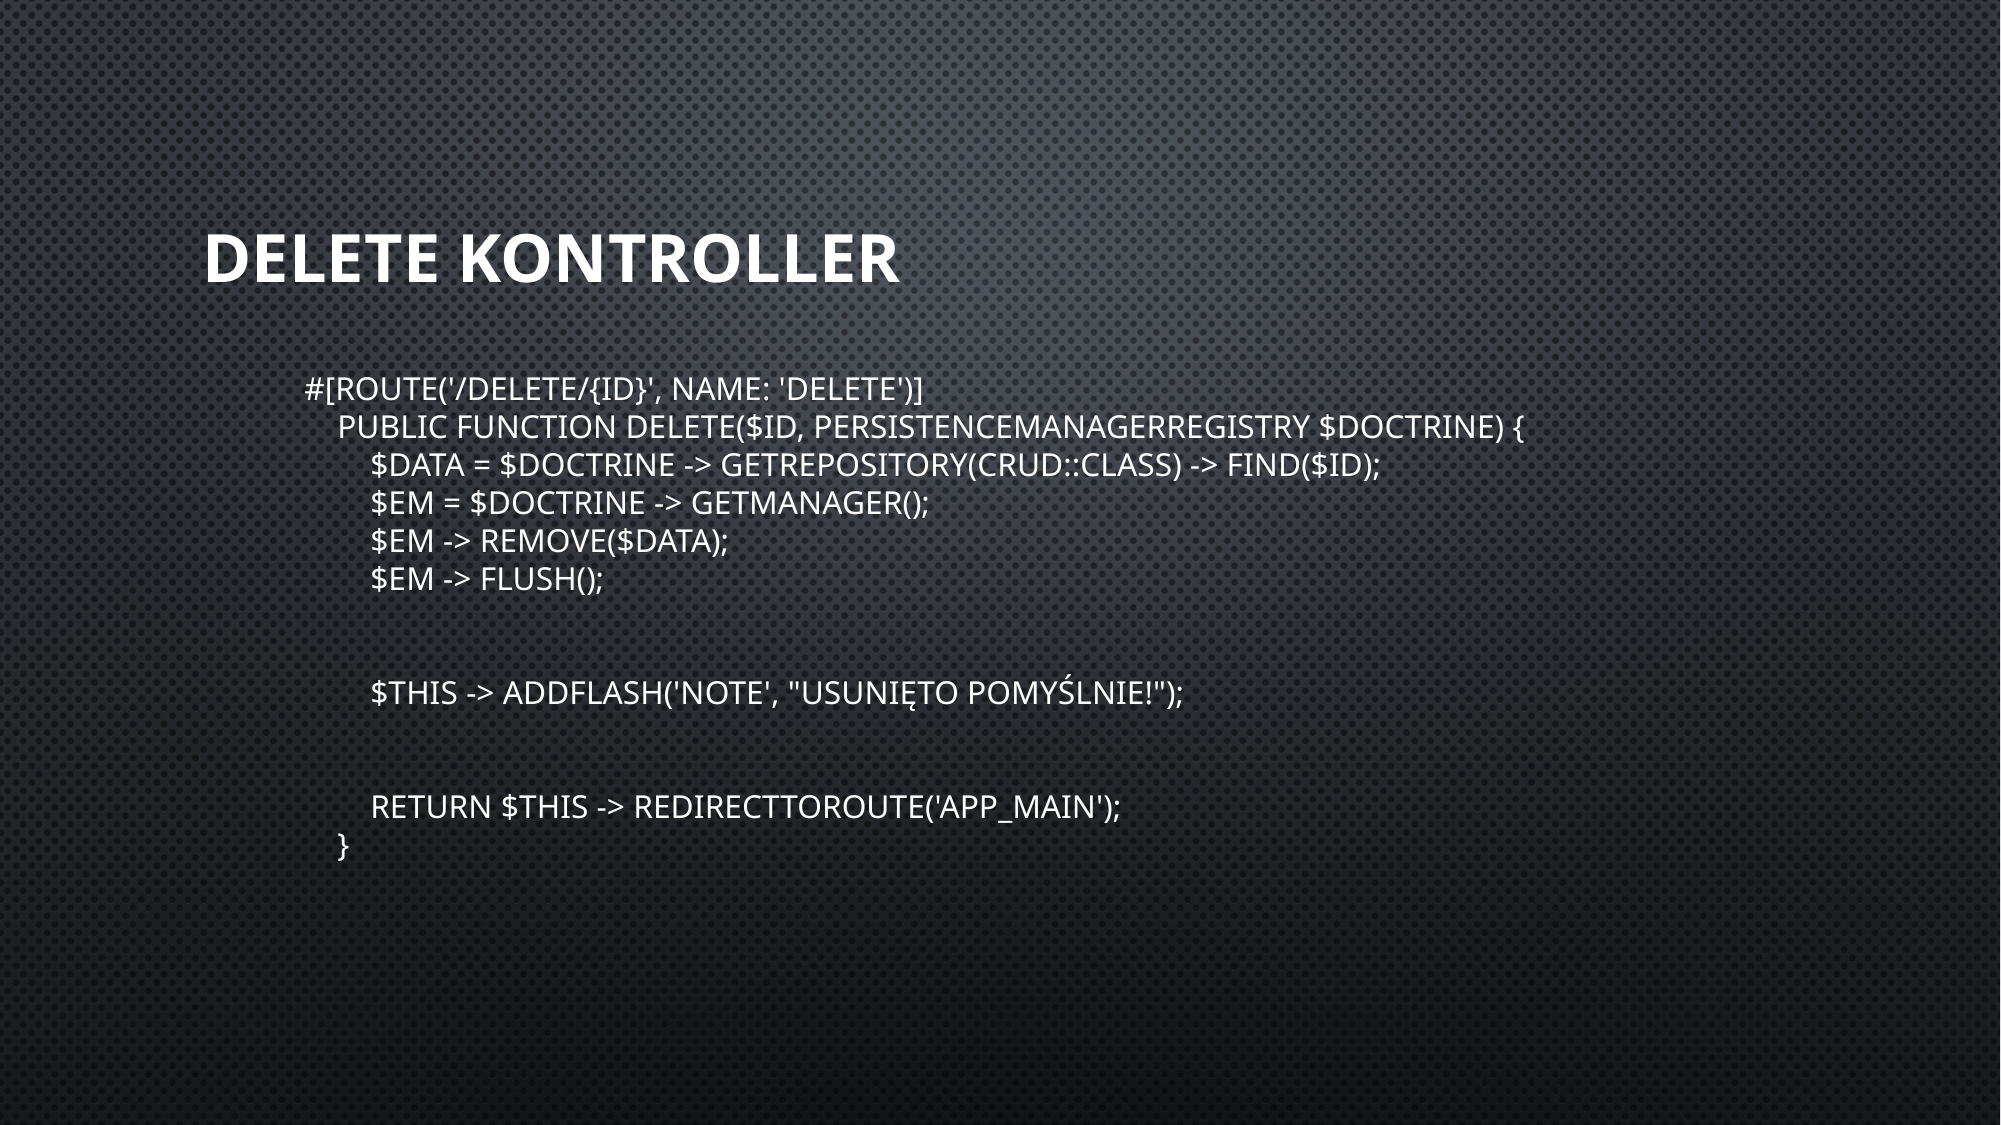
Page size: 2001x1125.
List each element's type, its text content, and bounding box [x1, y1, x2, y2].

title Delete kontroller [187, 99, 1813, 413]
list #[Route('/delete/{id}', name: 'delete')] public function delete($id, PersistenceManagerRegistry $doctrine) { $data = $doctrine -> getRepository(Crud::class) -> find($id); $em = $doctrine -> getManager(); $em -> remove($data); $em -> flush(); $this -> addFlash('note', "Usunięto pomyślnie!"); return $this -> redirectToRoute('app_main'); } [289, 361, 1915, 874]
